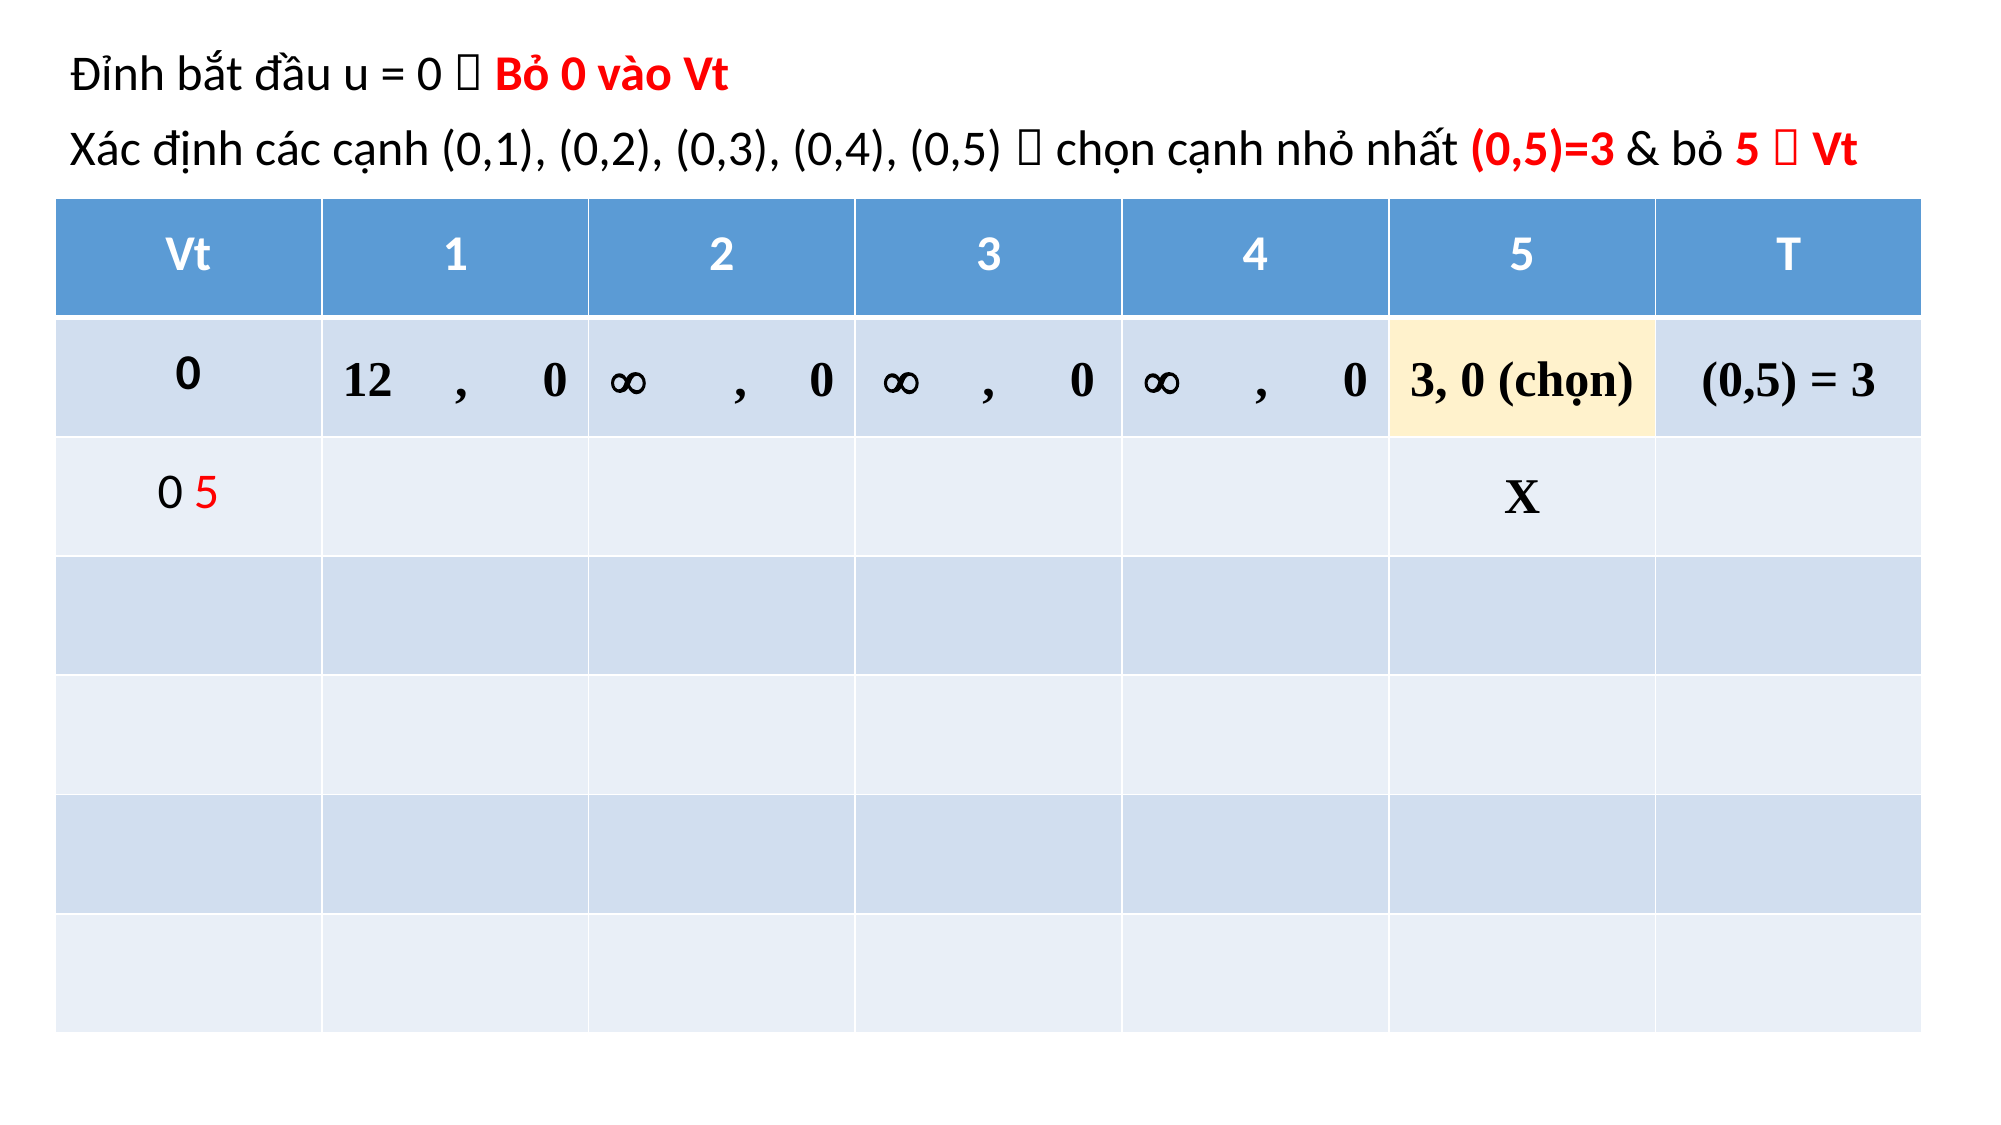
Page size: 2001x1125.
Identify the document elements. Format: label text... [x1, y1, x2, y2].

table_cell [1123, 676, 1388, 794]
table_cell [856, 795, 1121, 913]
table_cell [323, 557, 588, 674]
table_header 5 [1390, 199, 1655, 315]
table_cell [856, 915, 1121, 1032]
table_cell [1123, 557, 1388, 674]
table_cell [56, 557, 321, 674]
table_cell [1390, 676, 1655, 794]
table_cell [856, 676, 1121, 794]
table_cell [56, 676, 321, 794]
table_cell [1656, 676, 1921, 794]
table_cell [1123, 915, 1388, 1032]
table_cell [856, 557, 1121, 674]
table_cell [1123, 795, 1388, 913]
table_cell 0 [56, 320, 321, 436]
table_cell 0 5 [56, 438, 321, 555]
table_cell 12 , 0 [323, 320, 588, 436]
table_cell (0,5) = 3 [1656, 320, 1921, 436]
table_cell [589, 557, 854, 674]
table_cell [856, 438, 1121, 555]
table_cell [1656, 795, 1921, 913]
table_cell X [1390, 438, 1655, 555]
table_cell [56, 795, 321, 913]
table_cell [1656, 557, 1921, 674]
table_cell [1390, 915, 1655, 1032]
table_cell [1123, 438, 1388, 555]
table_cell [1656, 915, 1921, 1032]
table_cell  , 0 [856, 320, 1121, 436]
table_cell 3, 0 (chọn) [1390, 320, 1655, 436]
table_cell [1390, 557, 1655, 674]
table_cell [589, 795, 854, 913]
table_cell [56, 915, 321, 1032]
table_cell [589, 676, 854, 794]
table_header Vt [56, 199, 321, 315]
table_cell [323, 795, 588, 913]
table_cell [1656, 438, 1921, 555]
table_cell [589, 915, 854, 1032]
table_cell  , 0 [1123, 320, 1388, 436]
table_header T [1656, 199, 1921, 315]
table_header 2 [589, 199, 854, 315]
table_cell [323, 915, 588, 1032]
table_cell [323, 438, 588, 555]
table_header 3 [856, 199, 1121, 315]
table_cell [323, 676, 588, 794]
table_header 1 [323, 199, 588, 315]
table_header 4 [1123, 199, 1388, 315]
table_cell [589, 438, 854, 555]
table_cell  , 0 [589, 320, 854, 436]
list Đỉnh bắt đầu u = 0  Bỏ 0 vào Vt Xác định các cạnh (0,1), (0,2), (0,3), (0,4), (0,5)  chọn cạnh nhỏ nhất (0,5)=3 & bỏ 5  Vt [54, 40, 1946, 1093]
table_cell [1390, 795, 1655, 913]
